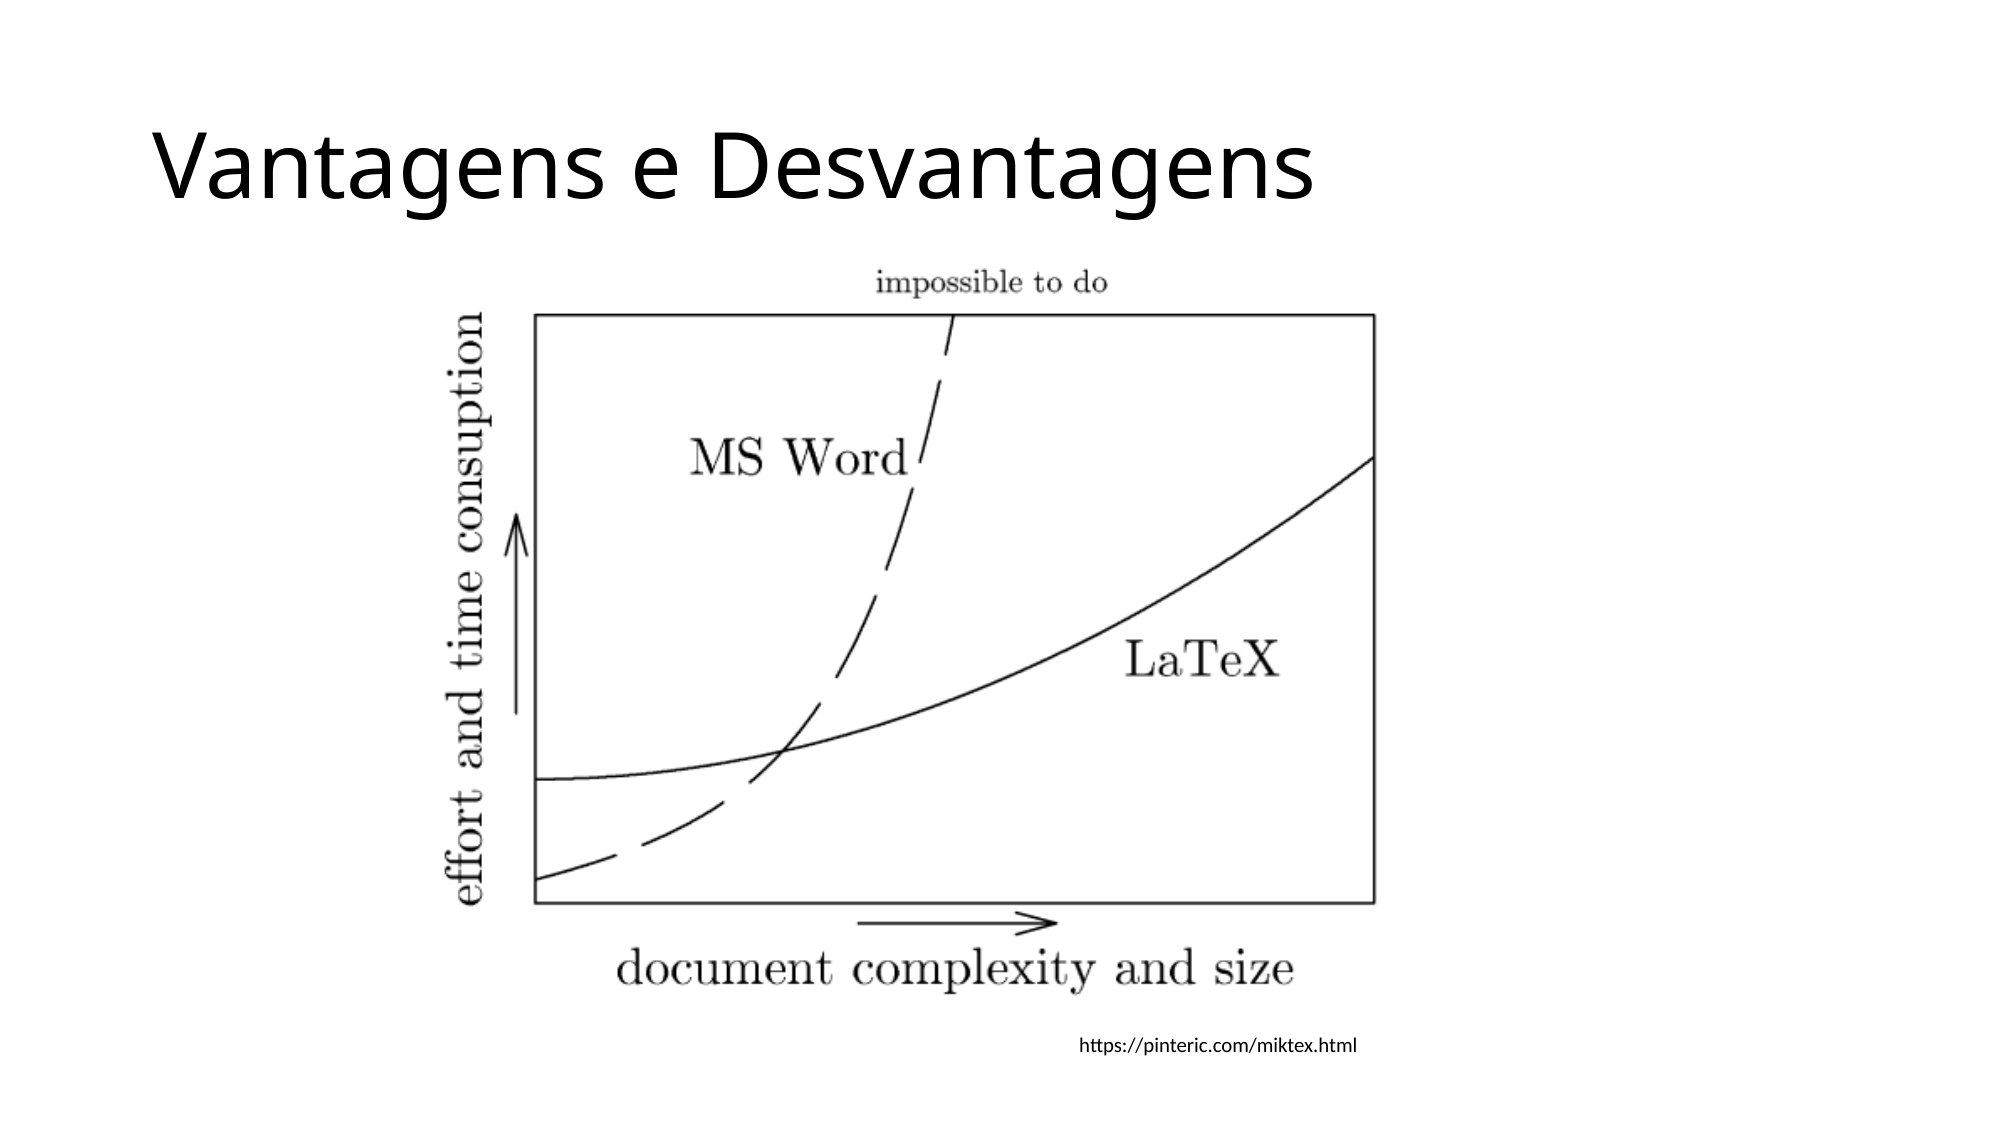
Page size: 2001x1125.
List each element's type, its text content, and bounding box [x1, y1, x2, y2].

title Vantagens e Desvantagens [137, 59, 1863, 278]
text_box https://pinteric.com/miktex.html [1064, 1024, 1616, 1065]
picture [440, 262, 1380, 1001]
